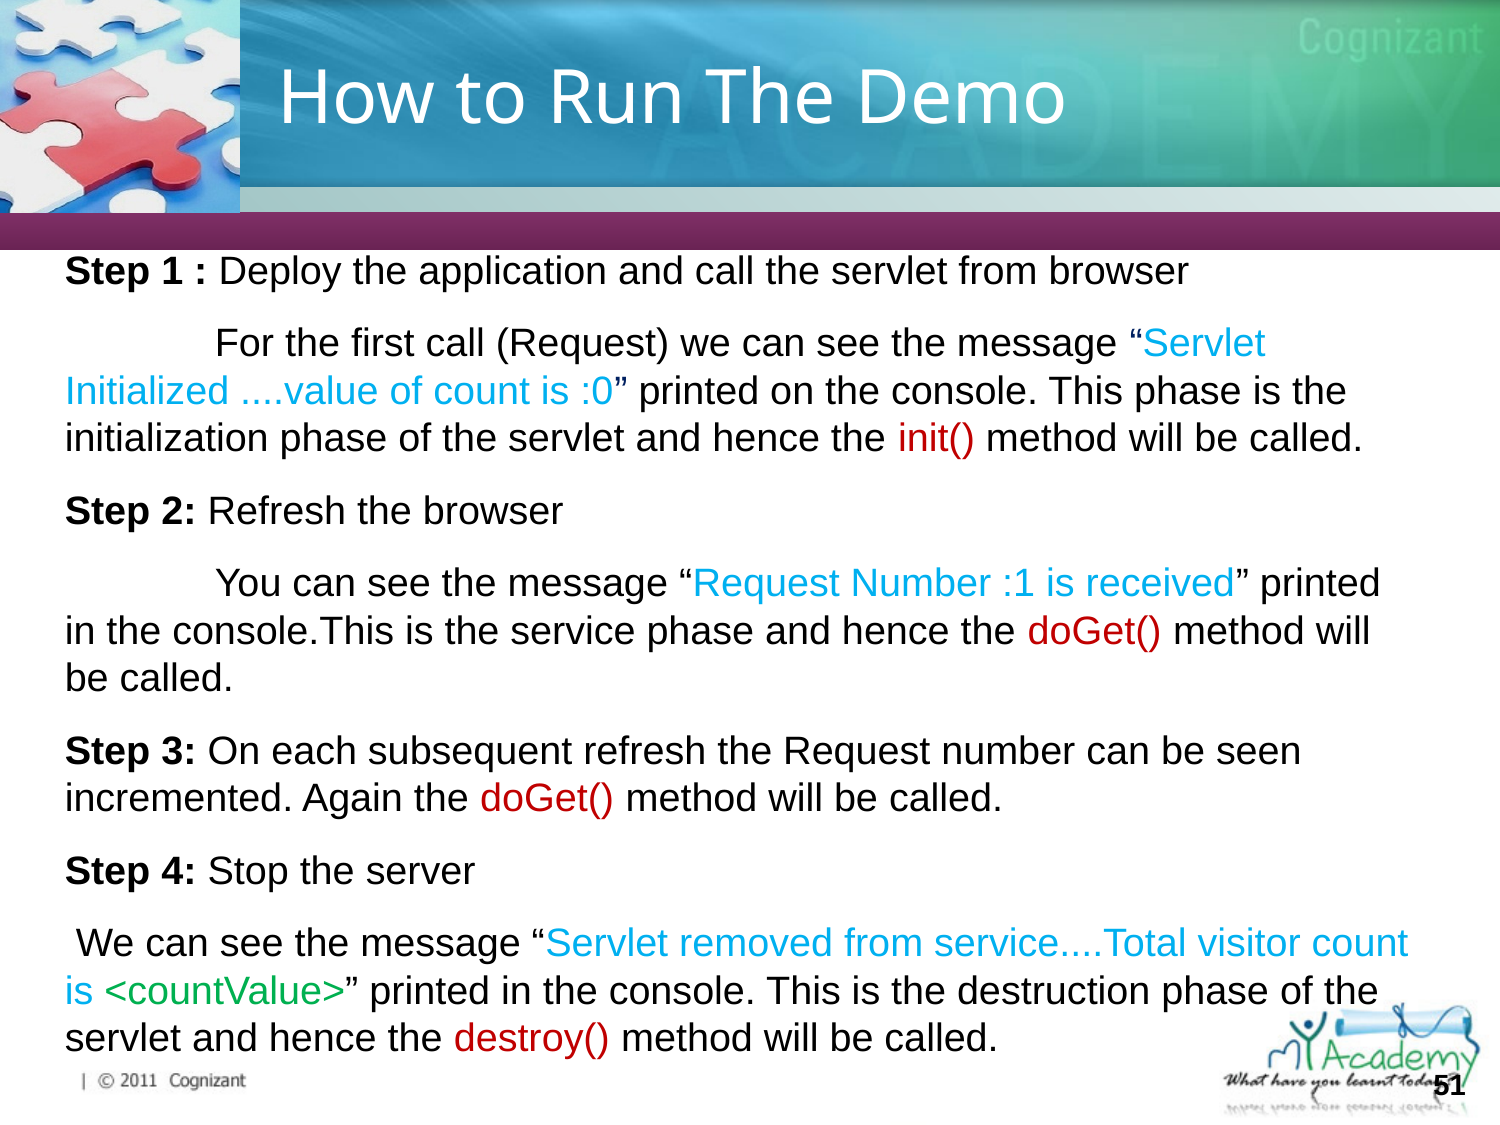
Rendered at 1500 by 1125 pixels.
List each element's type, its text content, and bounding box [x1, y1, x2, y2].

picture [0, 0, 262, 213]
picture [0, 250, 1500, 1125]
text_box Step 1 : Deploy the application and call the servlet from browser For the first call (Request) we can see the message “Servlet Initialized ....value of count is :0” printed on the console. This phase is the initialization phase of the servlet and hence the init() method will be called. Step 2: Refresh the browser You can see the message “Request Number :1 is received” printed in the console.This is the service phase and hence the doGet() method will be called. Step 3: On each subsequent refresh the Request number can be seen incremented. Again the doGet() method will be called. Step 4: Stop the server We can see the message “Servlet removed from service....Total visitor count is <countValue>” printed in the console. This is the destruction phase of the servlet and hence the destroy() method will be called. [50, 237, 1438, 963]
title How to Run The Demo [262, 0, 1500, 188]
slide_number 51 [1418, 1059, 1492, 1112]
